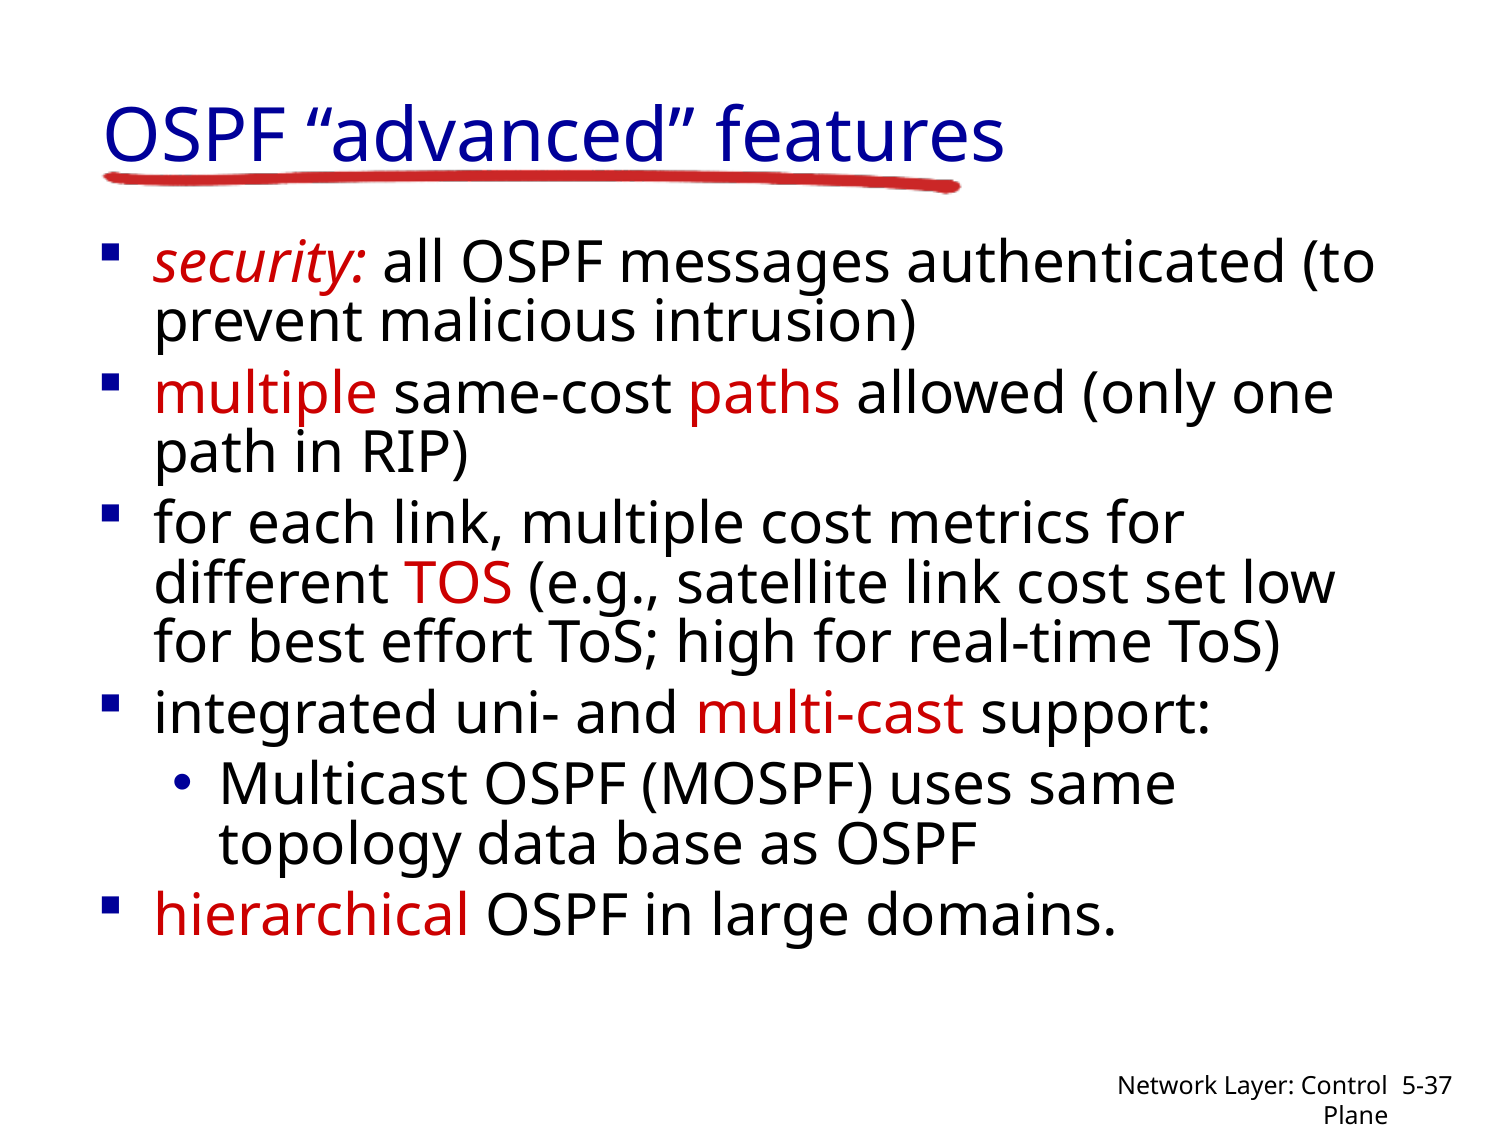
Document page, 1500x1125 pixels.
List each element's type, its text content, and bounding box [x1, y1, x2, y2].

picture [99, 164, 972, 202]
footer Network Layer: Control Plane [1045, 1062, 1404, 1102]
slide_number 5-37 [1387, 1062, 1478, 1107]
list security: all OSPF messages authenticated (to prevent malicious intrusion) multiple same-cost paths allowed (only one path in RIP) for each link, multiple cost metrics for different TOS (e.g., satellite link cost set low for best effort ToS; high for real-time ToS) integrated uni- and multi-cast support: Multicast OSPF (MOSPF) uses same topology data base as OSPF hierarchical OSPF in large domains. [82, 227, 1432, 1028]
title OSPF “advanced” features [87, 37, 1363, 225]
